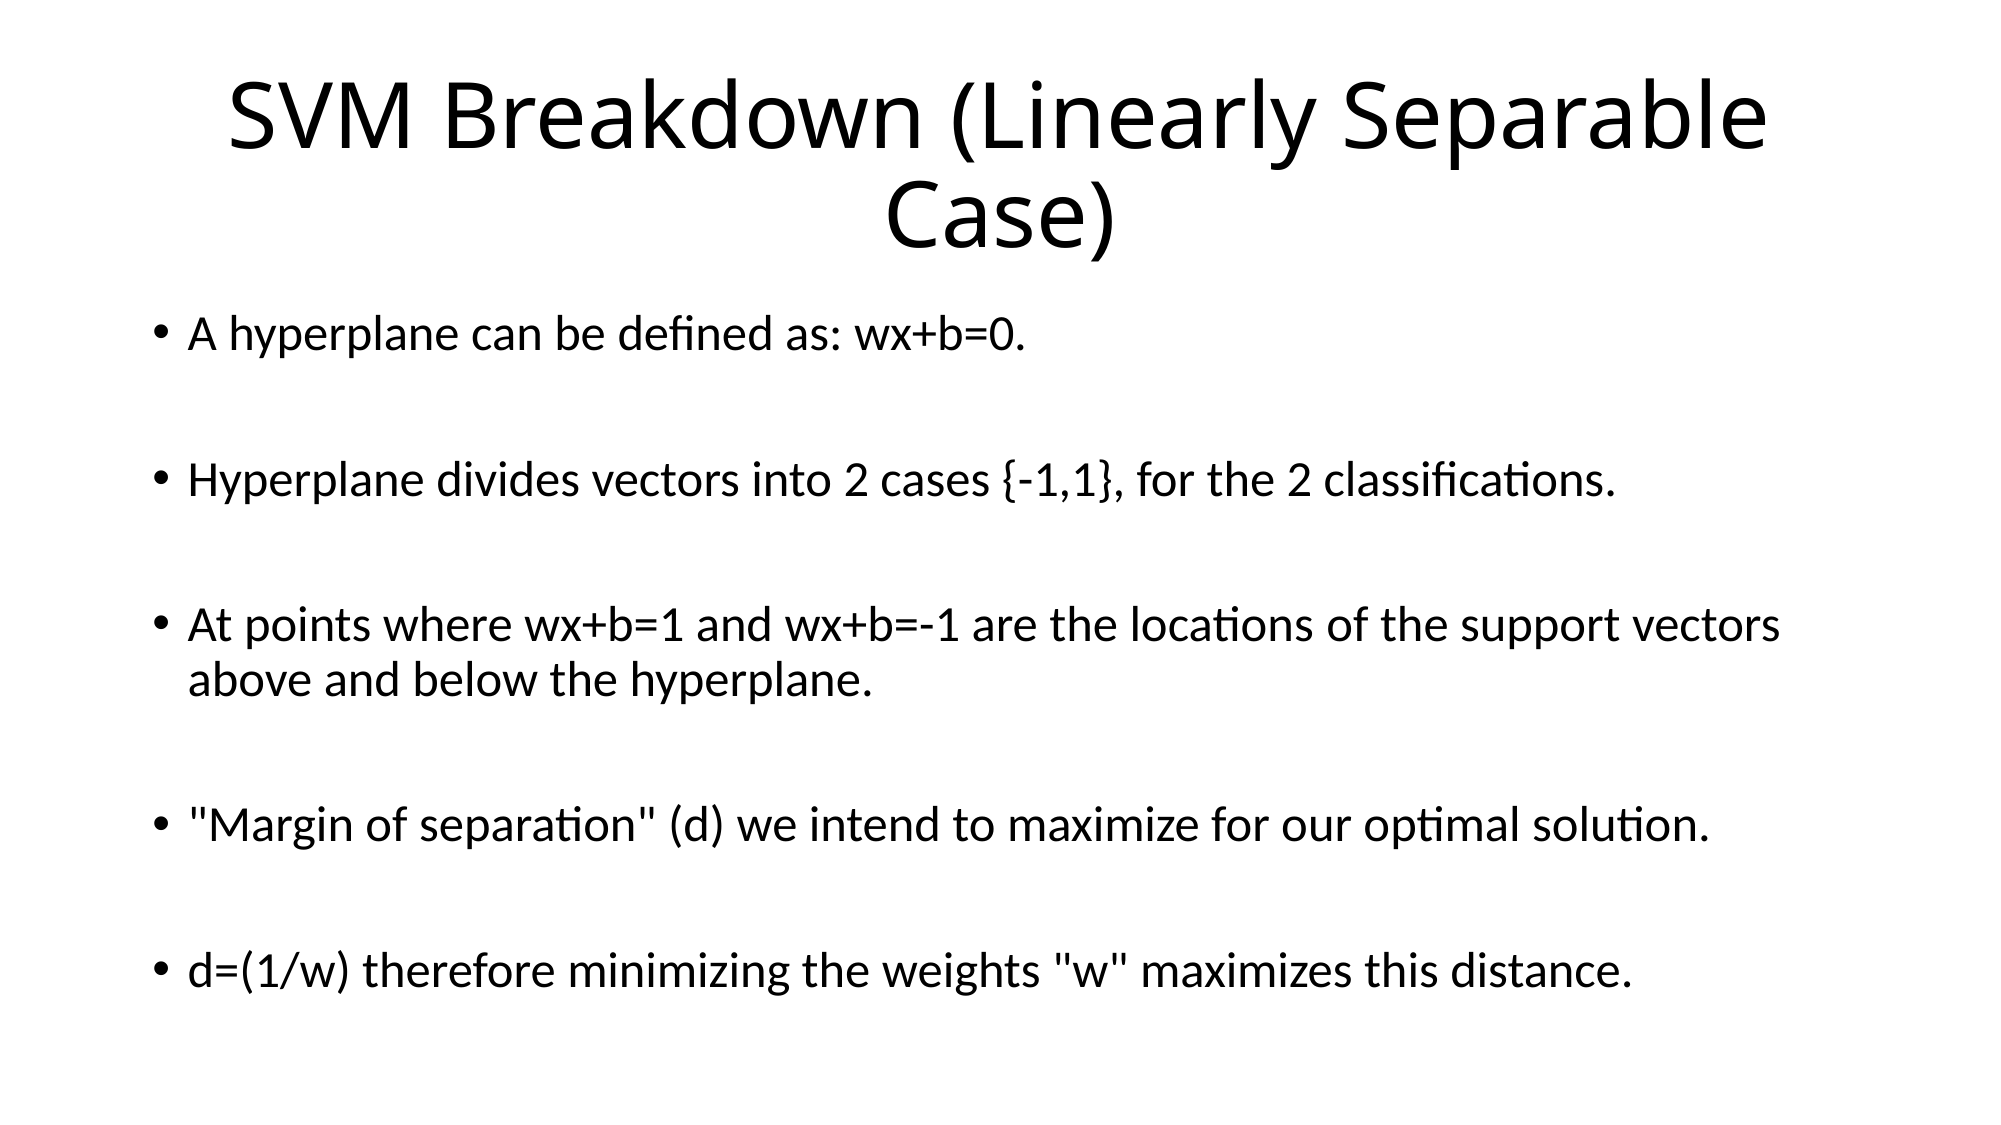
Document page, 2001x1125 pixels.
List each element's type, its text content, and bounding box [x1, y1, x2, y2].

list A hyperplane can be defined as: wx+b=0. Hyperplane divides vectors into 2 cases {-1,1}, for the 2 classifications. At points where wx+b=1 and wx+b=-1 are the locations of the support vectors above and below the hyperplane. "Margin of separation" (d) we intend to maximize for our optimal solution. d=(1/w) therefore minimizing the weights "w" maximizes this distance. [137, 299, 1863, 1014]
title SVM Breakdown (Linearly Separable Case) [137, 59, 1863, 278]
